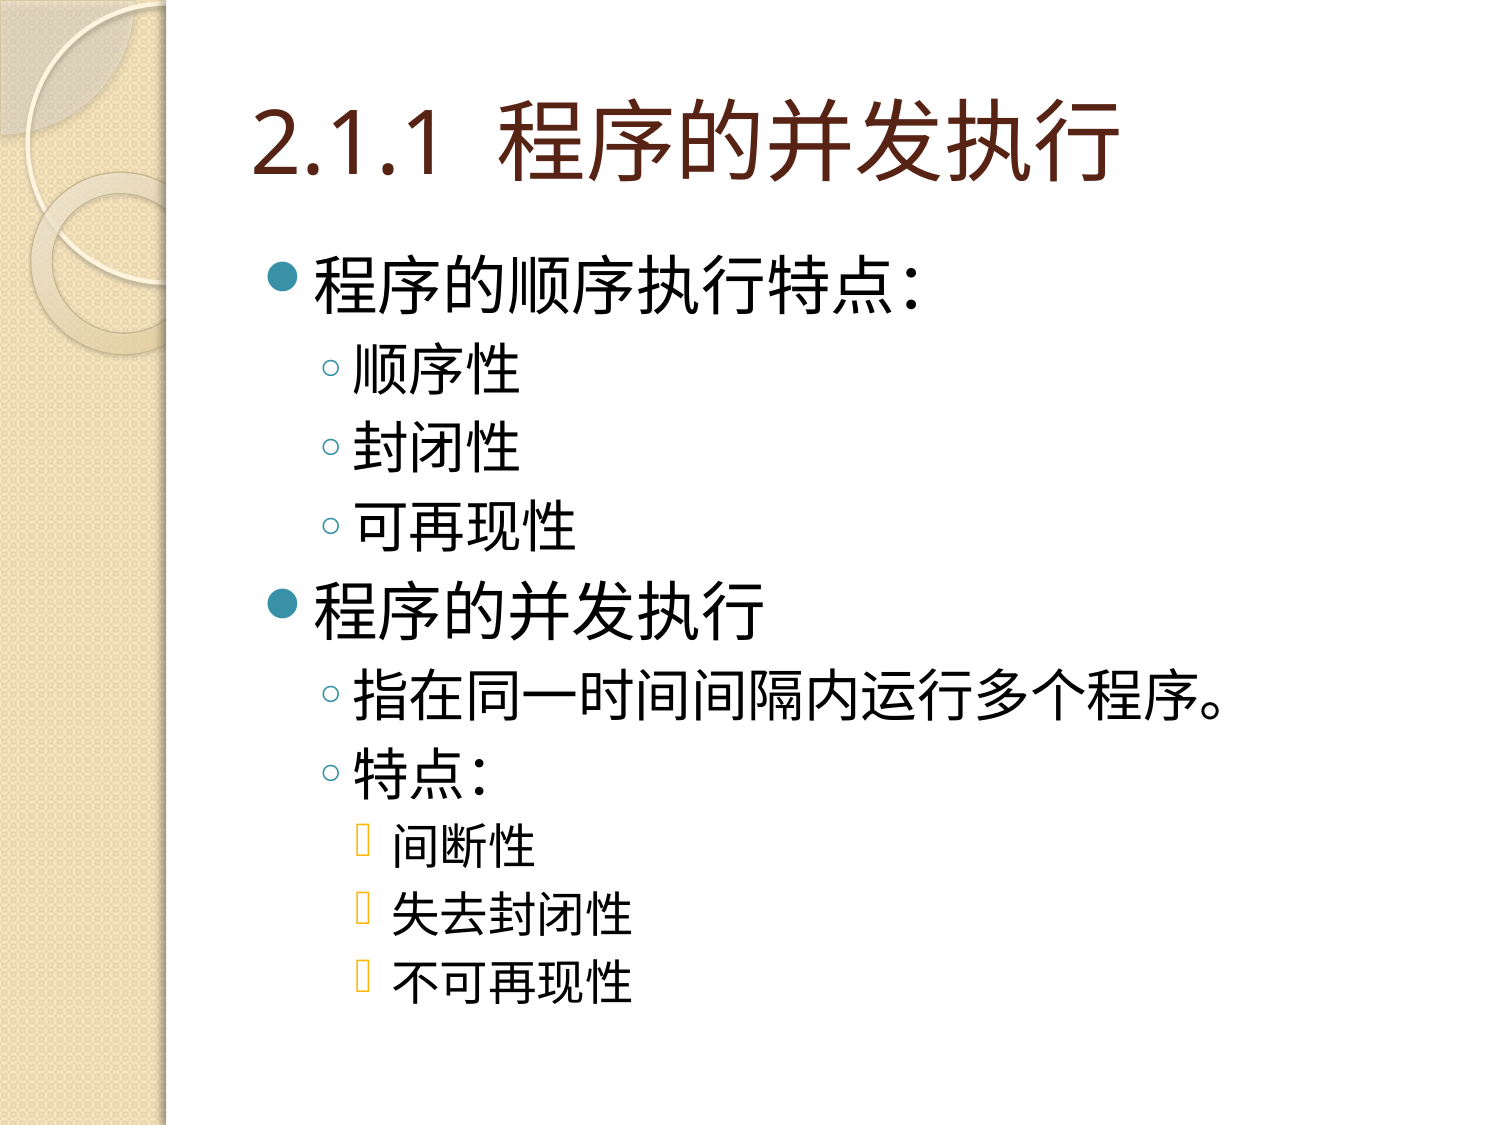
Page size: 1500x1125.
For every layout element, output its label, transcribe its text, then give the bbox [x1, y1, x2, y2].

list 程序的顺序执行特点： 顺序性 封闭性 可再现性 程序的并发执行 指在同一时间间隔内运行多个程序。 特点： 间断性 失去封闭性 不可再现性 [235, 237, 1466, 1025]
title 2.1.1 程序的并发执行 [235, 45, 1466, 233]
